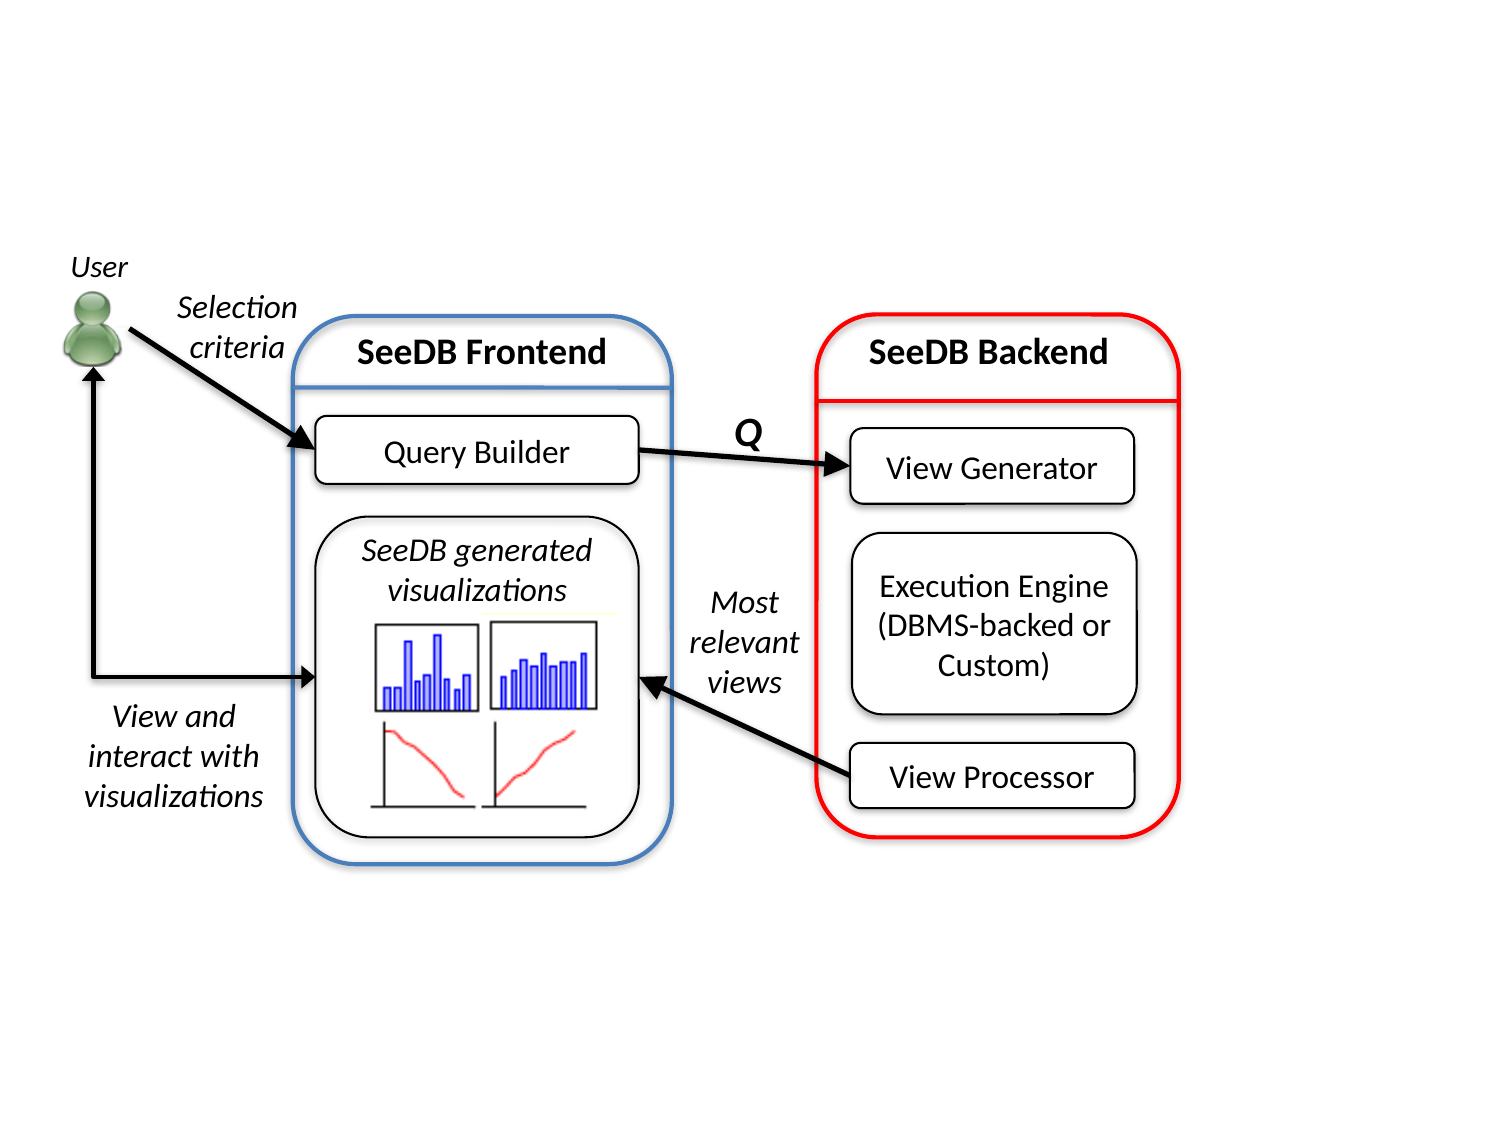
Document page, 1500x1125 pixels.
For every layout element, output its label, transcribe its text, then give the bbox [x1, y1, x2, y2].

text_box Most relevant views [677, 573, 811, 675]
text_box Q [686, 397, 809, 448]
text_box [638, 449, 851, 467]
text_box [54, 238, 152, 368]
text_box Selection criteria [158, 277, 338, 326]
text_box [638, 676, 851, 776]
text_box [292, 315, 673, 865]
text_box View and interact with visualizations [43, 686, 287, 822]
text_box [49, 410, 360, 634]
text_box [129, 328, 316, 409]
picture [367, 613, 617, 821]
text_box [816, 314, 1180, 838]
